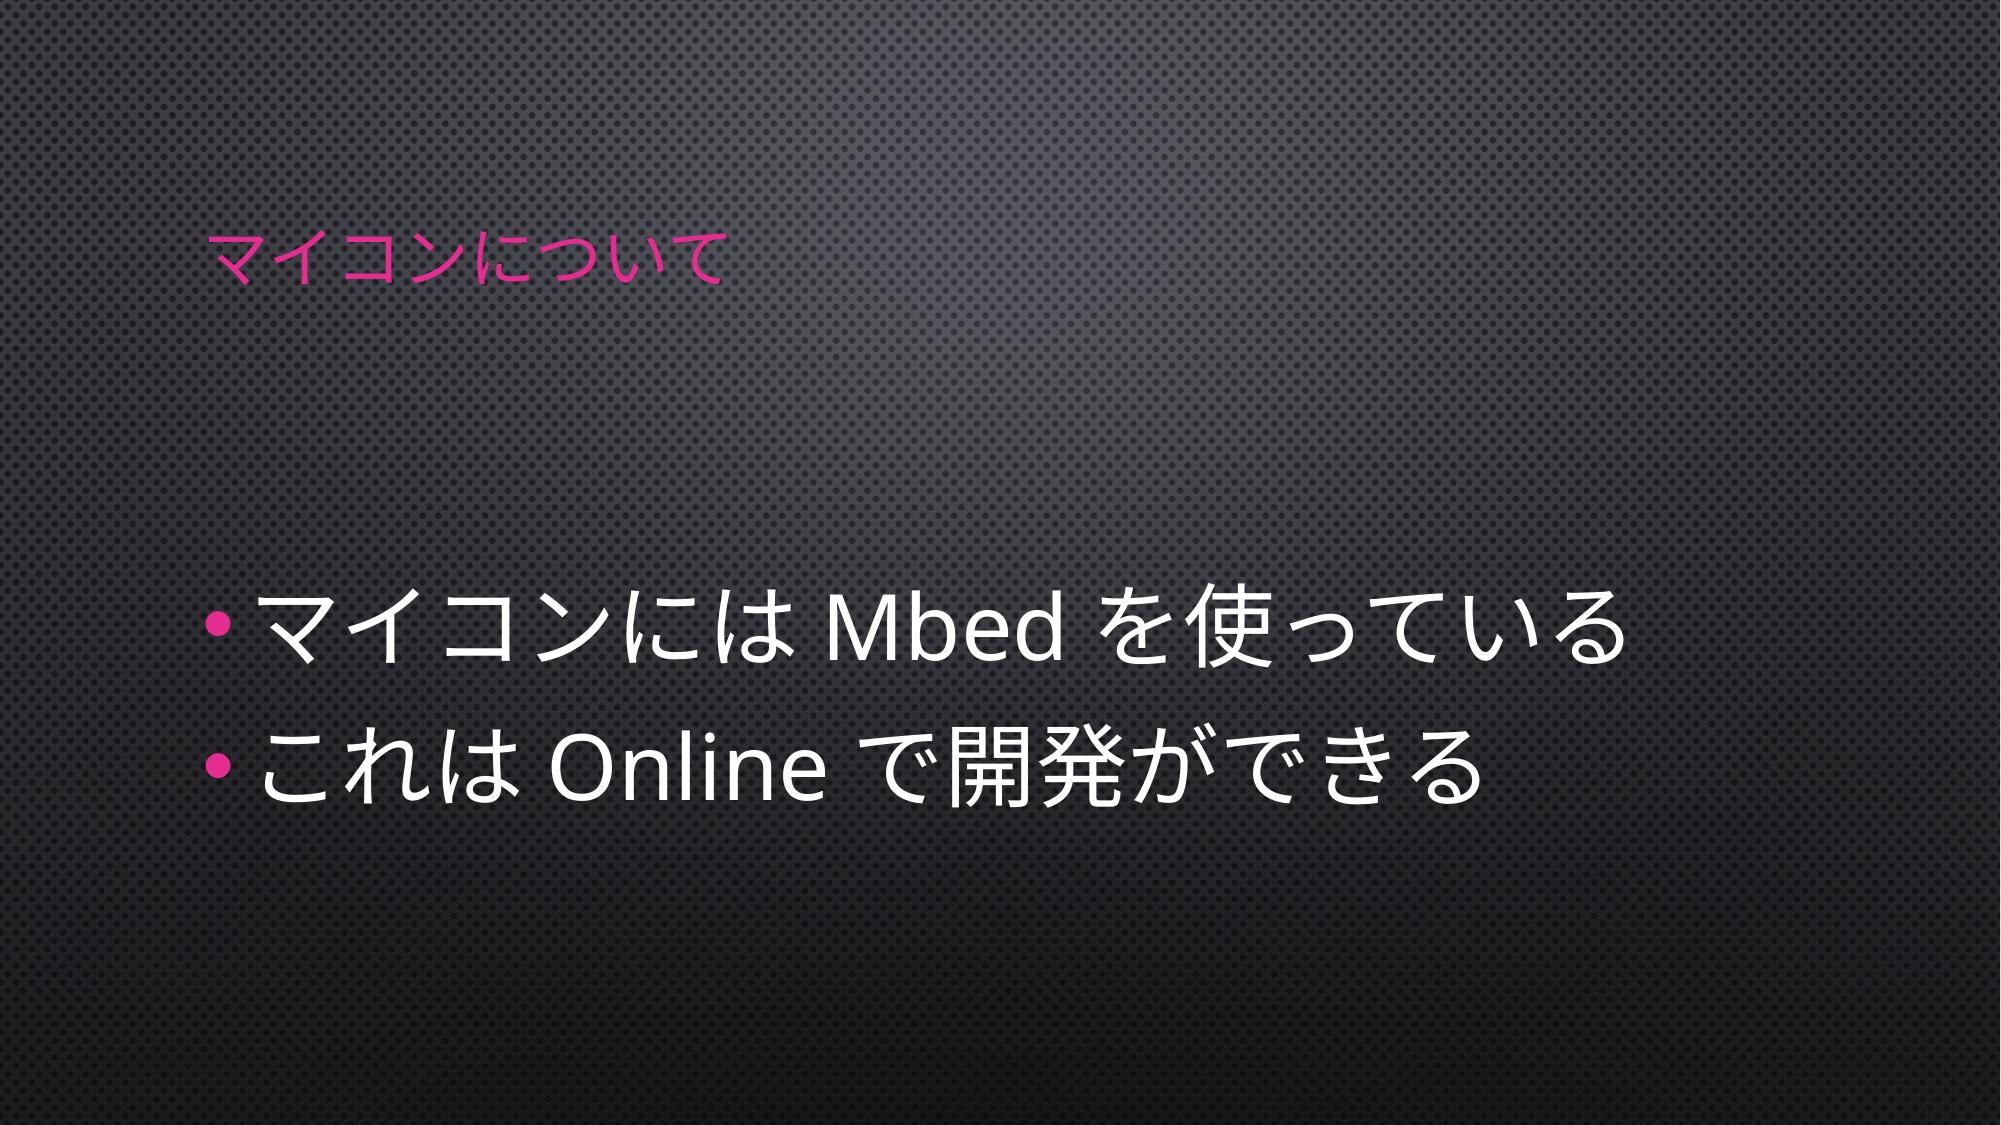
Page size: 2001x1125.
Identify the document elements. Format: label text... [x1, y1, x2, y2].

list マイコンにはMbedを使っている これはOnlineで開発ができる [187, 437, 1813, 950]
title マイコンについて [187, 99, 1813, 413]
